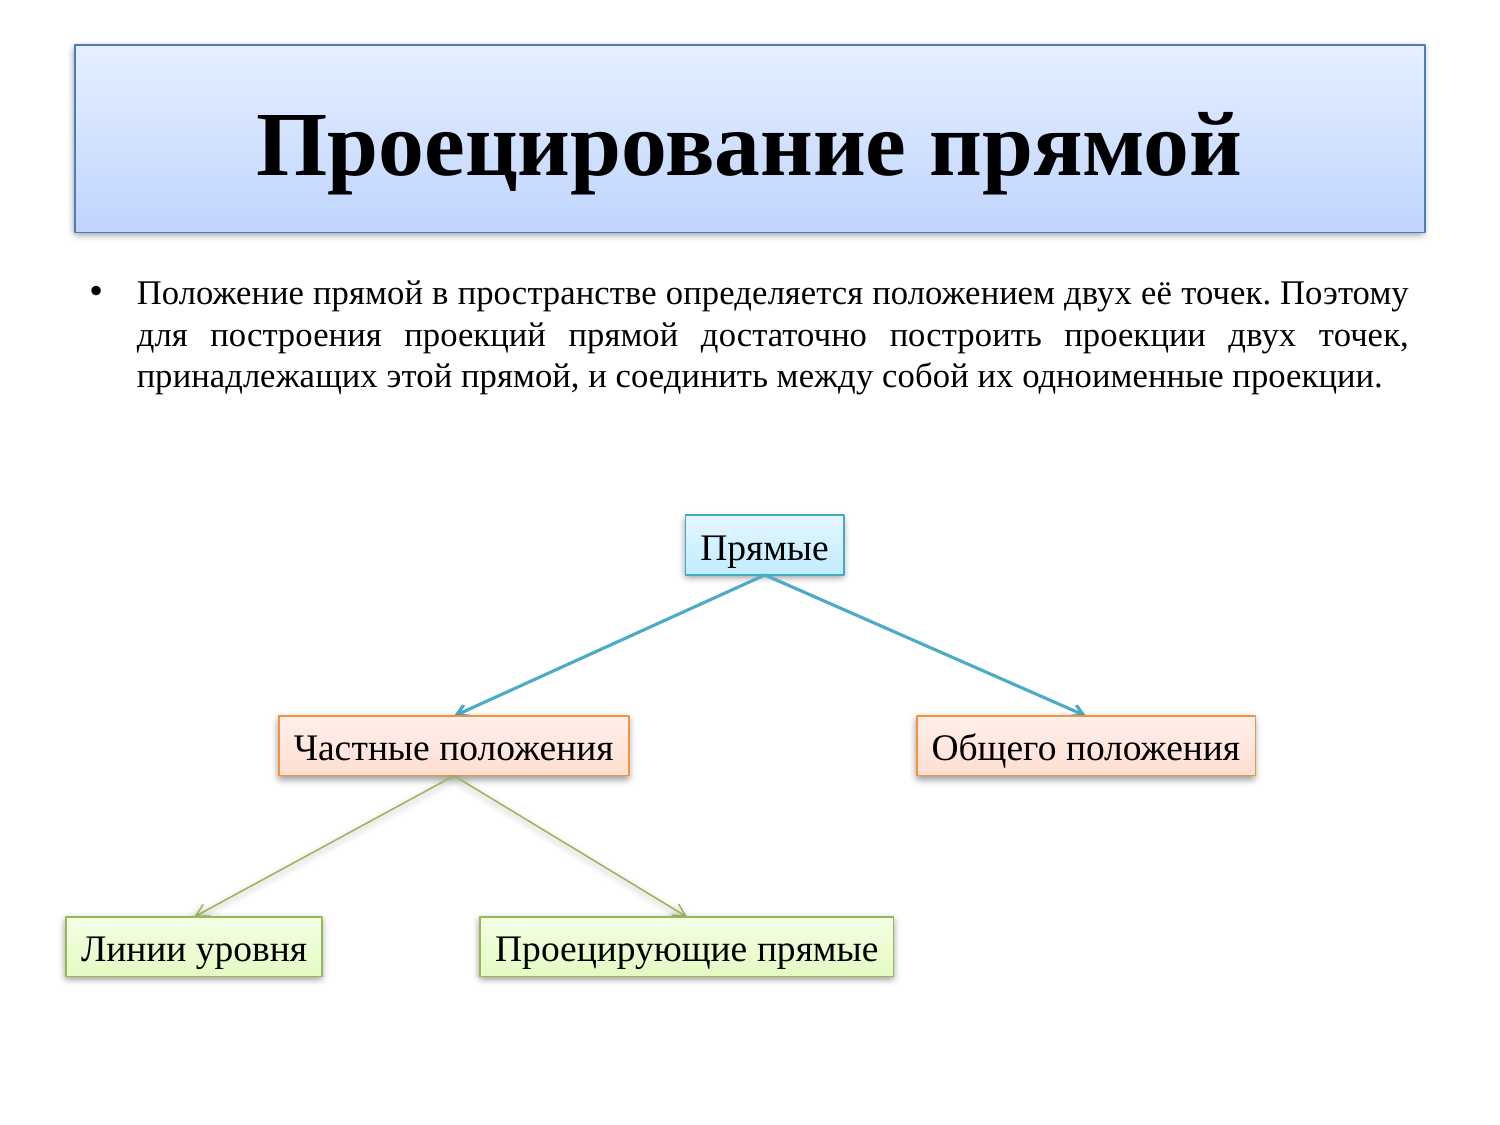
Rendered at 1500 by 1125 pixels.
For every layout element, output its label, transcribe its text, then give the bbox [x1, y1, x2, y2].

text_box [453, 575, 766, 717]
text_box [766, 575, 1087, 717]
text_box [457, 776, 688, 917]
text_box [194, 776, 455, 917]
text_box Общего положения [916, 715, 1256, 776]
text_box Линии уровня [65, 916, 323, 977]
text_box Проецирующие прямые [479, 916, 894, 977]
list Положение прямой в пространстве определяется положением двух её точек. Поэтому для построения проекций прямой достаточно построить проекции двух точек, принадлежащих этой прямой, и соединить между собой их одноименные проекции. [75, 262, 1425, 445]
title Проецирование прямой [74, 44, 1426, 233]
text_box Частные положения [278, 715, 630, 774]
text_box Прямые [685, 514, 845, 574]
